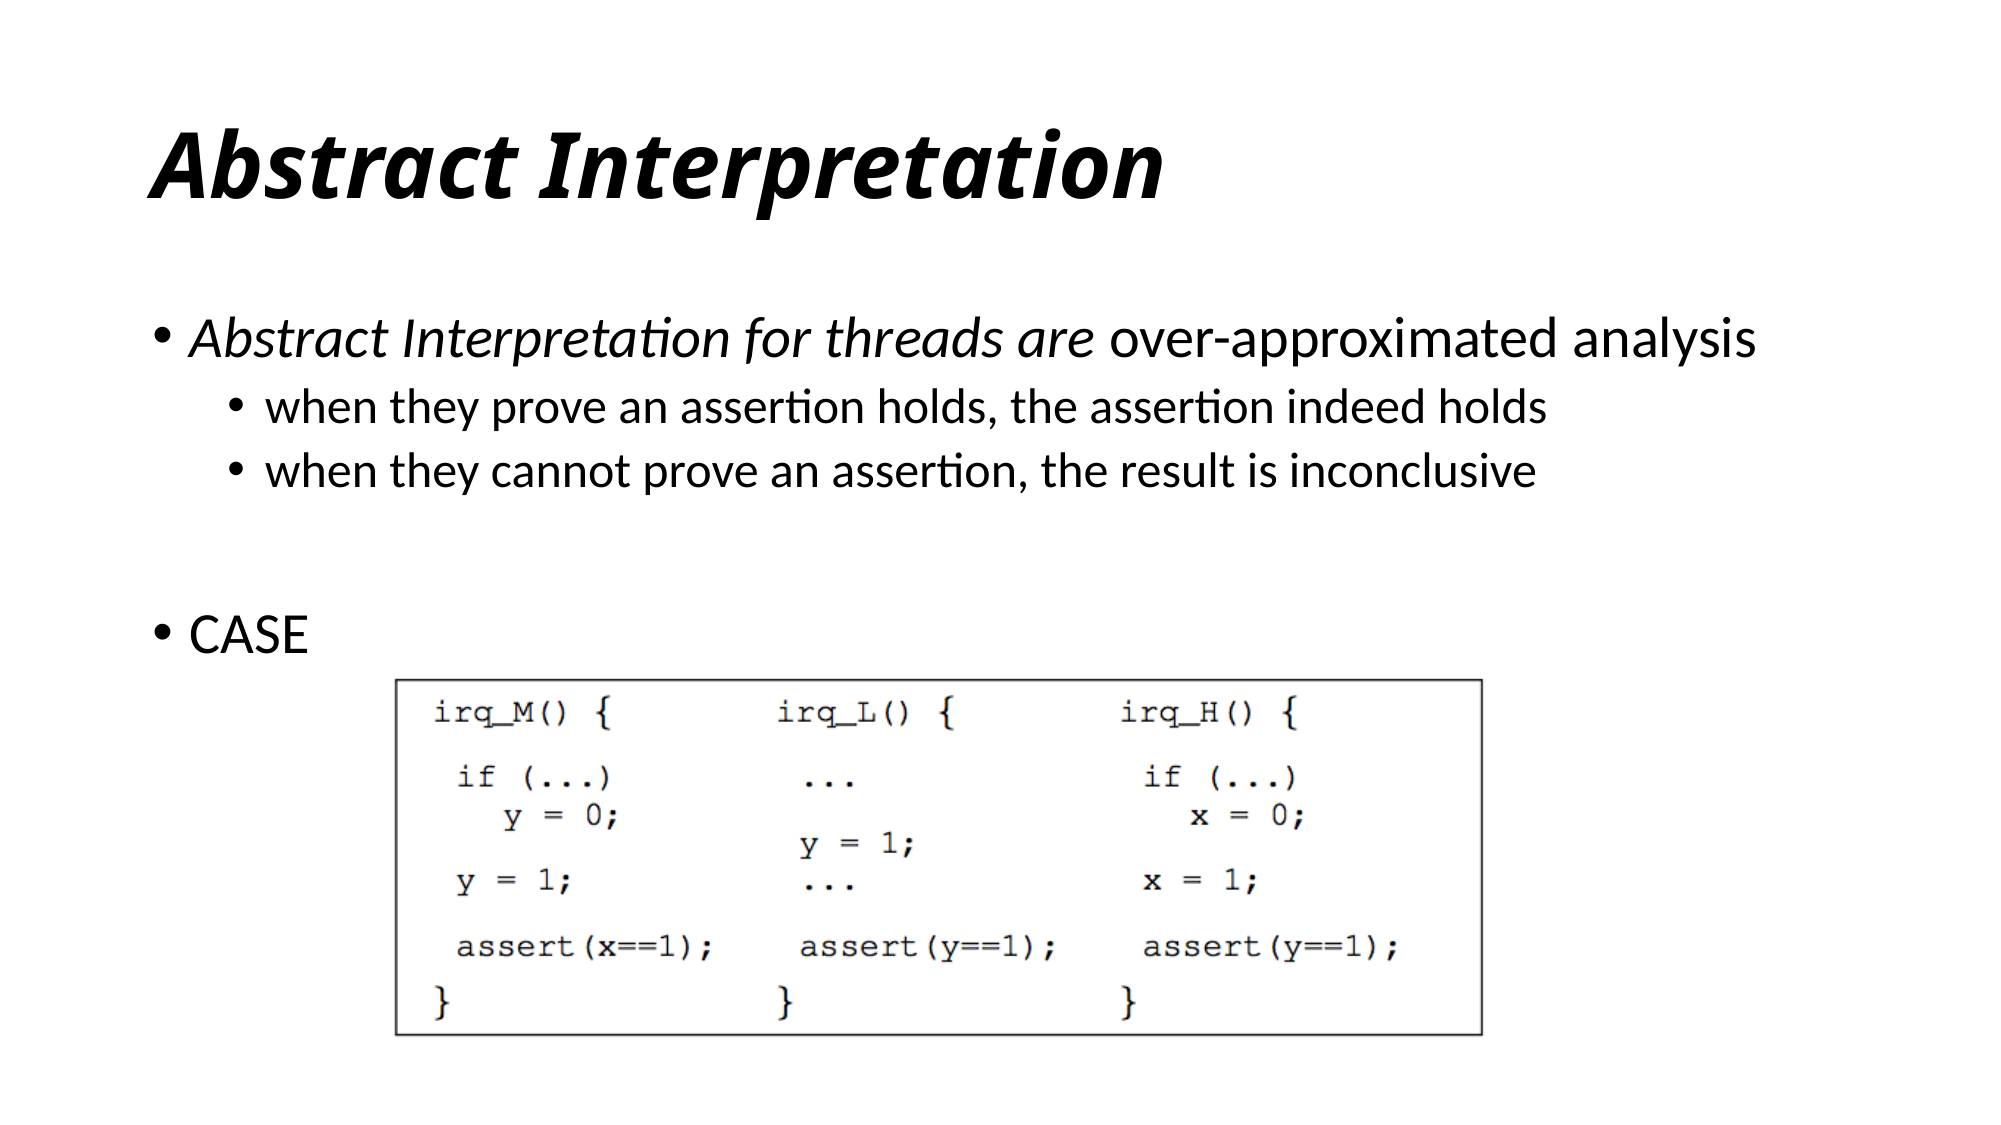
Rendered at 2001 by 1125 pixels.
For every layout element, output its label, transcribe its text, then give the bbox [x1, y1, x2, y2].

title Abstract Interpretation [137, 59, 1863, 278]
list Abstract Interpretation for threads are over-approximated analysis when they prove an assertion holds, the assertion indeed holds when they cannot prove an assertion, the result is inconclusive CASE [137, 299, 1863, 1014]
picture [373, 663, 1505, 1046]
